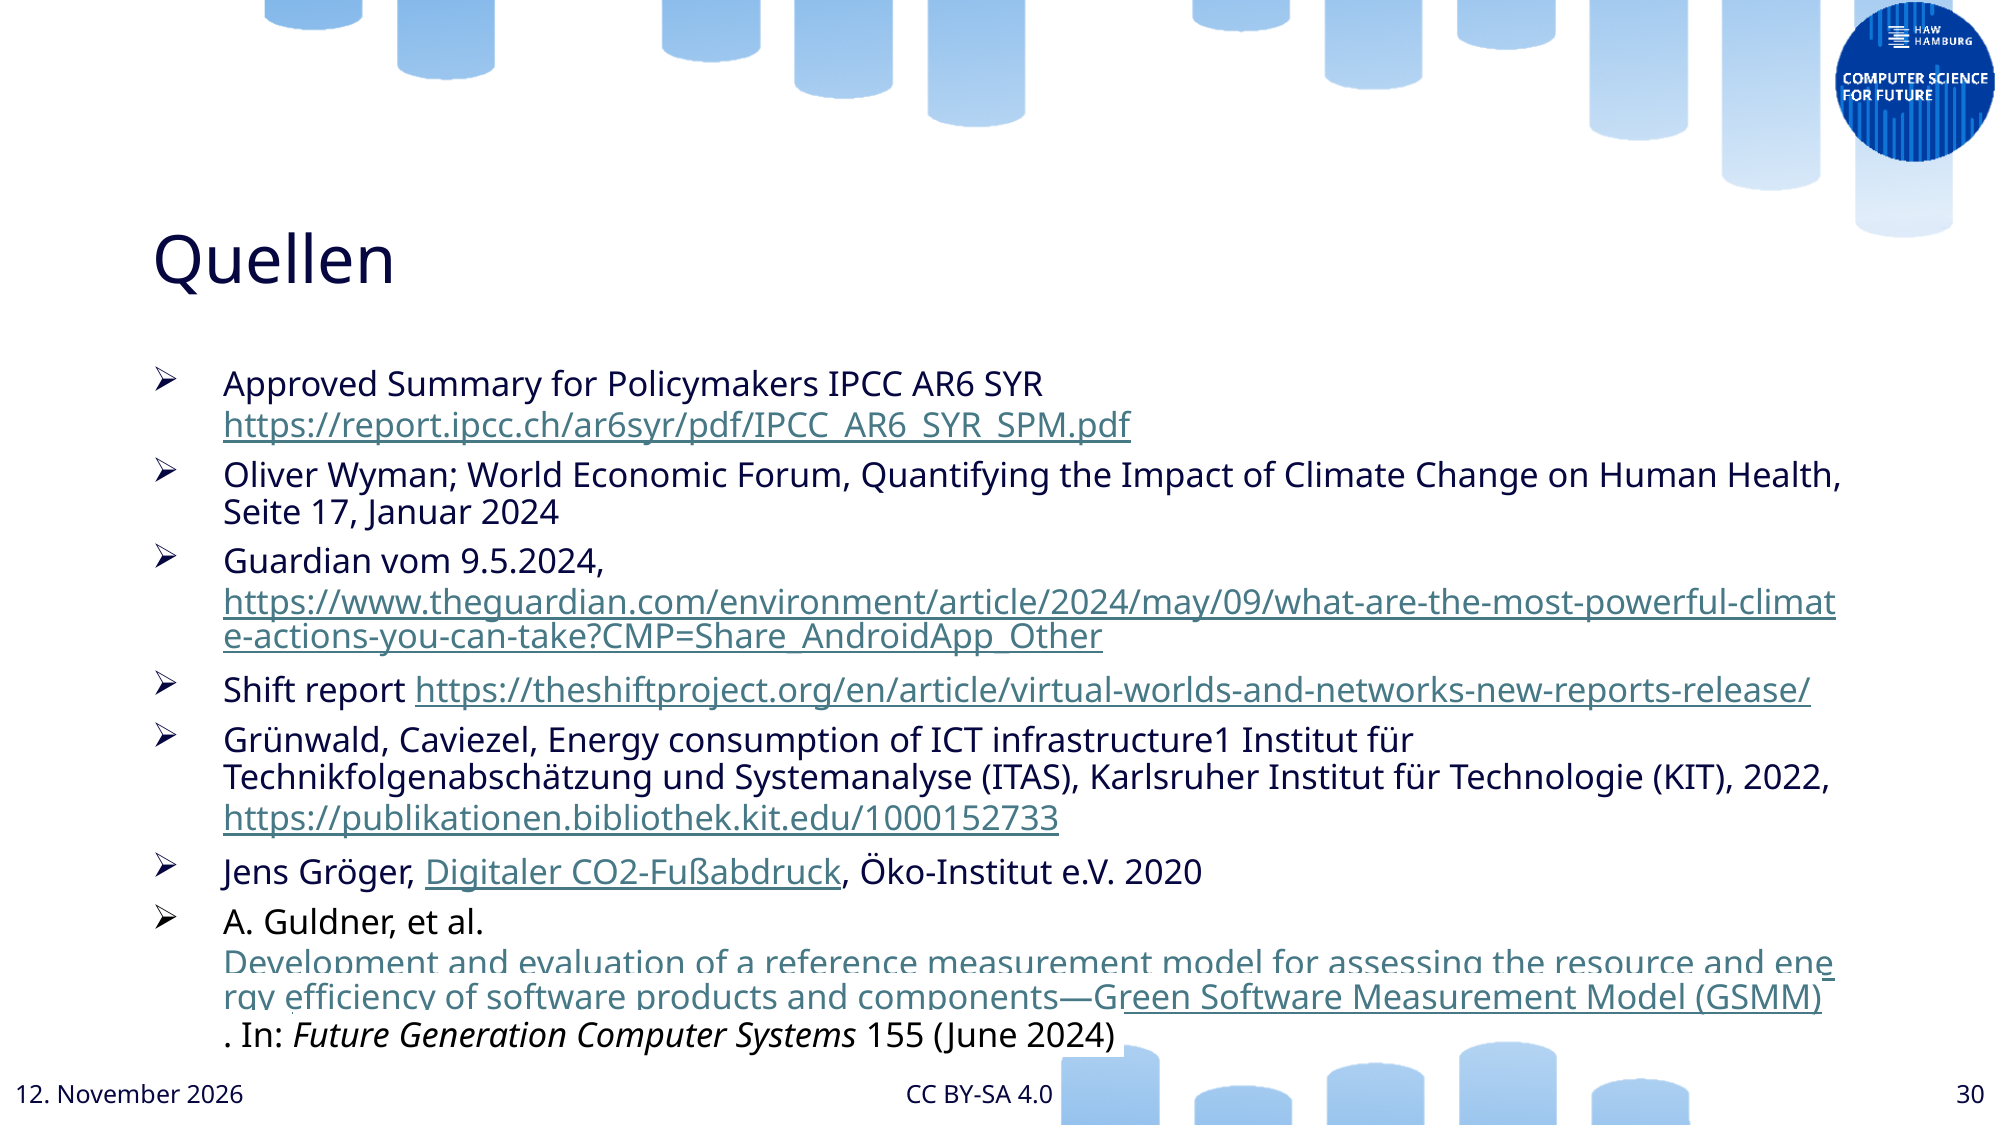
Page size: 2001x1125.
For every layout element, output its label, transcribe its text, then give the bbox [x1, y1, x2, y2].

picture [0, 0, 2001, 1125]
footer CC BY-SA 4.0 [642, 1065, 1317, 1125]
slide_number 30 [1550, 1065, 2000, 1125]
title Quellen [137, 186, 1863, 338]
slide_number Juli 24 [0, 1065, 450, 1125]
list Approved Summary for Policymakers IPCC AR6 SYR https://report.ipcc.ch/ar6syr/pdf/IPCC_AR6_SYR_SPM.pdf Oliver Wyman; World Economic Forum, Quantifying the Impact of Climate Change on Human Health, Seite 17, Januar 2024 Guardian vom 9.5.2024, https://www.theguardian.com/environment/article/2024/may/09/what-are-the-most-powerful-climate-actions-you-can-take?CMP=Share_AndroidApp_Other Shift report https://theshiftproject.org/en/article/virtual-worlds-and-networks-new-reports-release/ Grünwald, Caviezel, Energy consumption of ICT infrastructure1 Institut für Technikfolgenabschätzung und Systemanalyse (ITAS), Karlsruher Institut für Technologie (KIT), 2022, https://publikationen.bibliothek.kit.edu/1000152733 Jens Gröger, Digitaler CO2-Fußabdruck, Öko-Institut e.V. 2020 A. Guldner, et al. Development and evaluation of a reference measurement model for assessing the resource and energy efficiency of software products and components—Green Software Measurement Model (GSMM). In: Future Generation Computer Systems 155 (June 2024) [137, 359, 1863, 1029]
